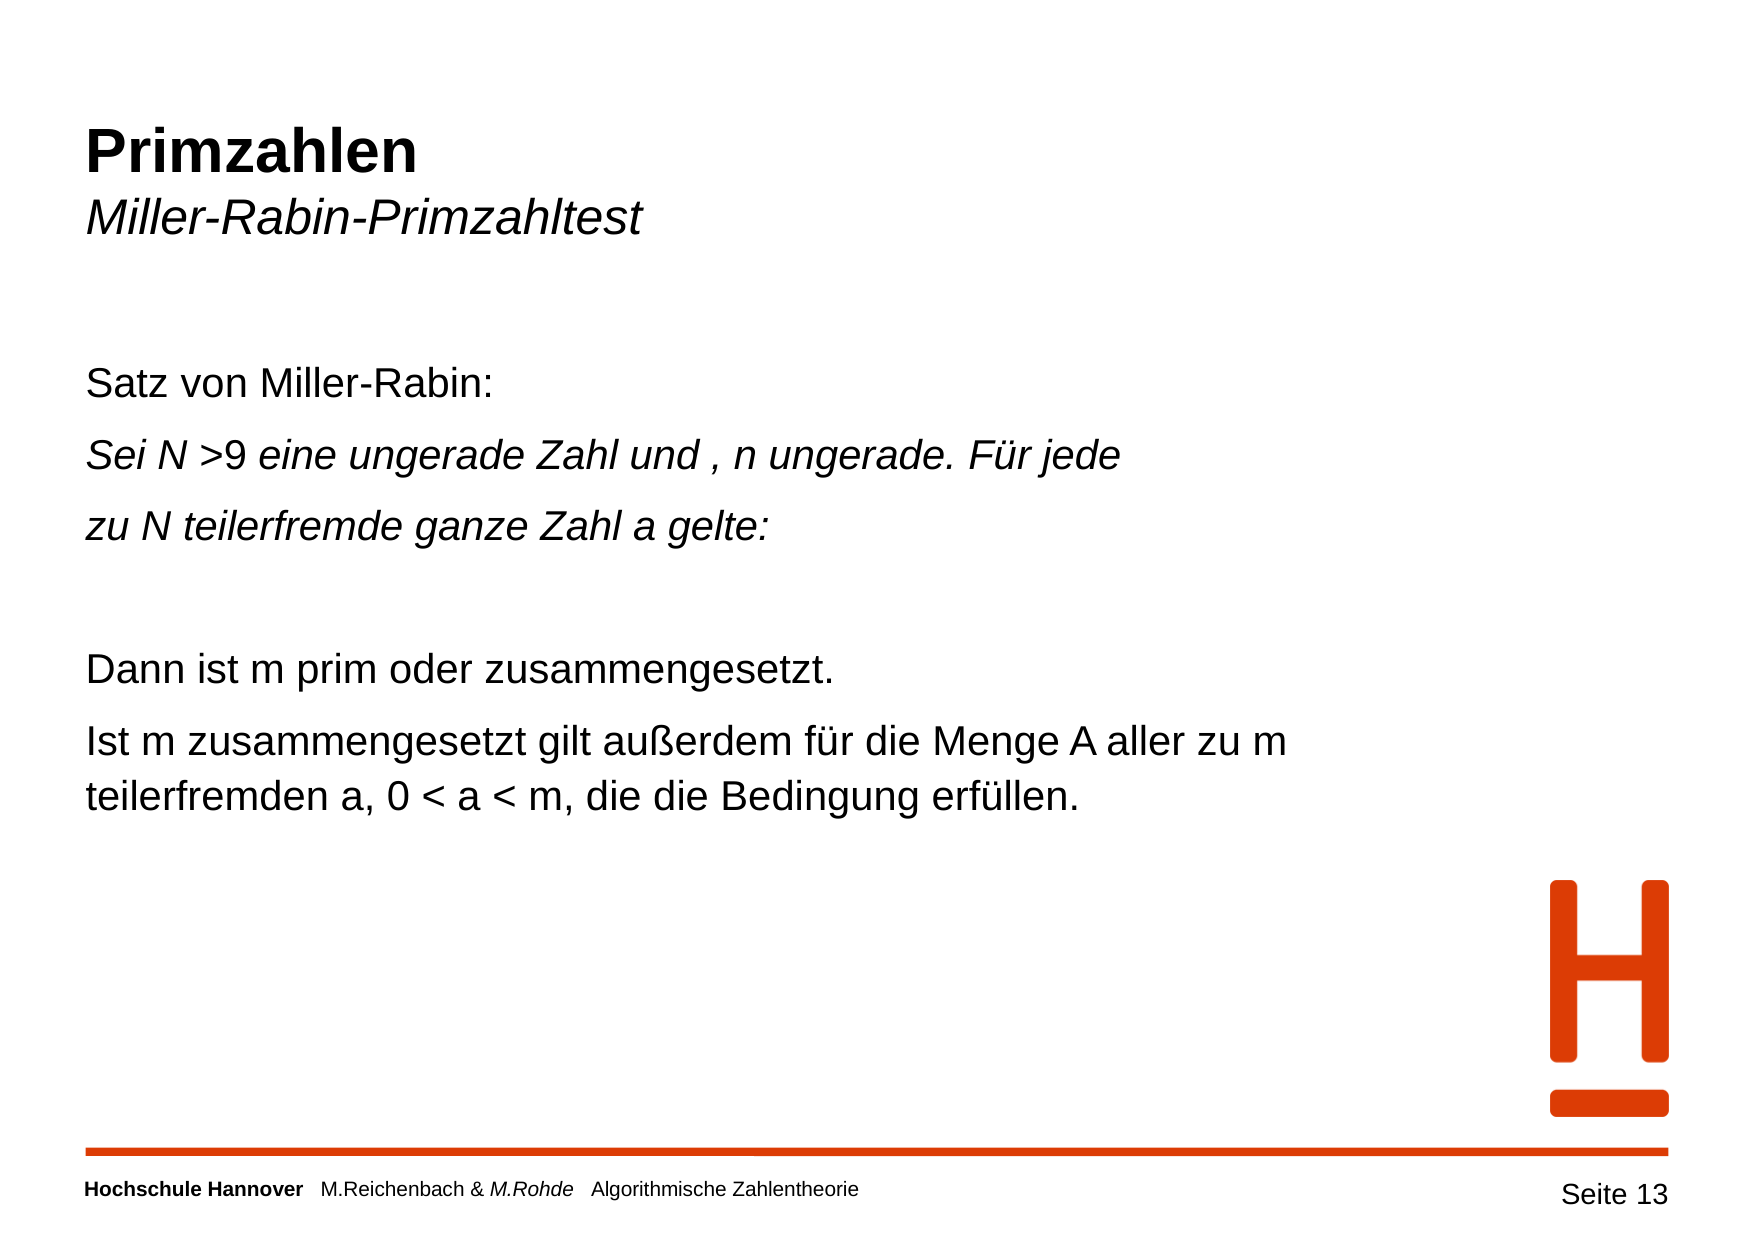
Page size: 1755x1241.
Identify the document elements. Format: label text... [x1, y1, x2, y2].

picture [1550, 880, 1669, 1117]
slide_number Seite 13 [1467, 1175, 1669, 1213]
title Primzahlen Miller-Rabin-Primzahltest [85, 110, 1669, 266]
